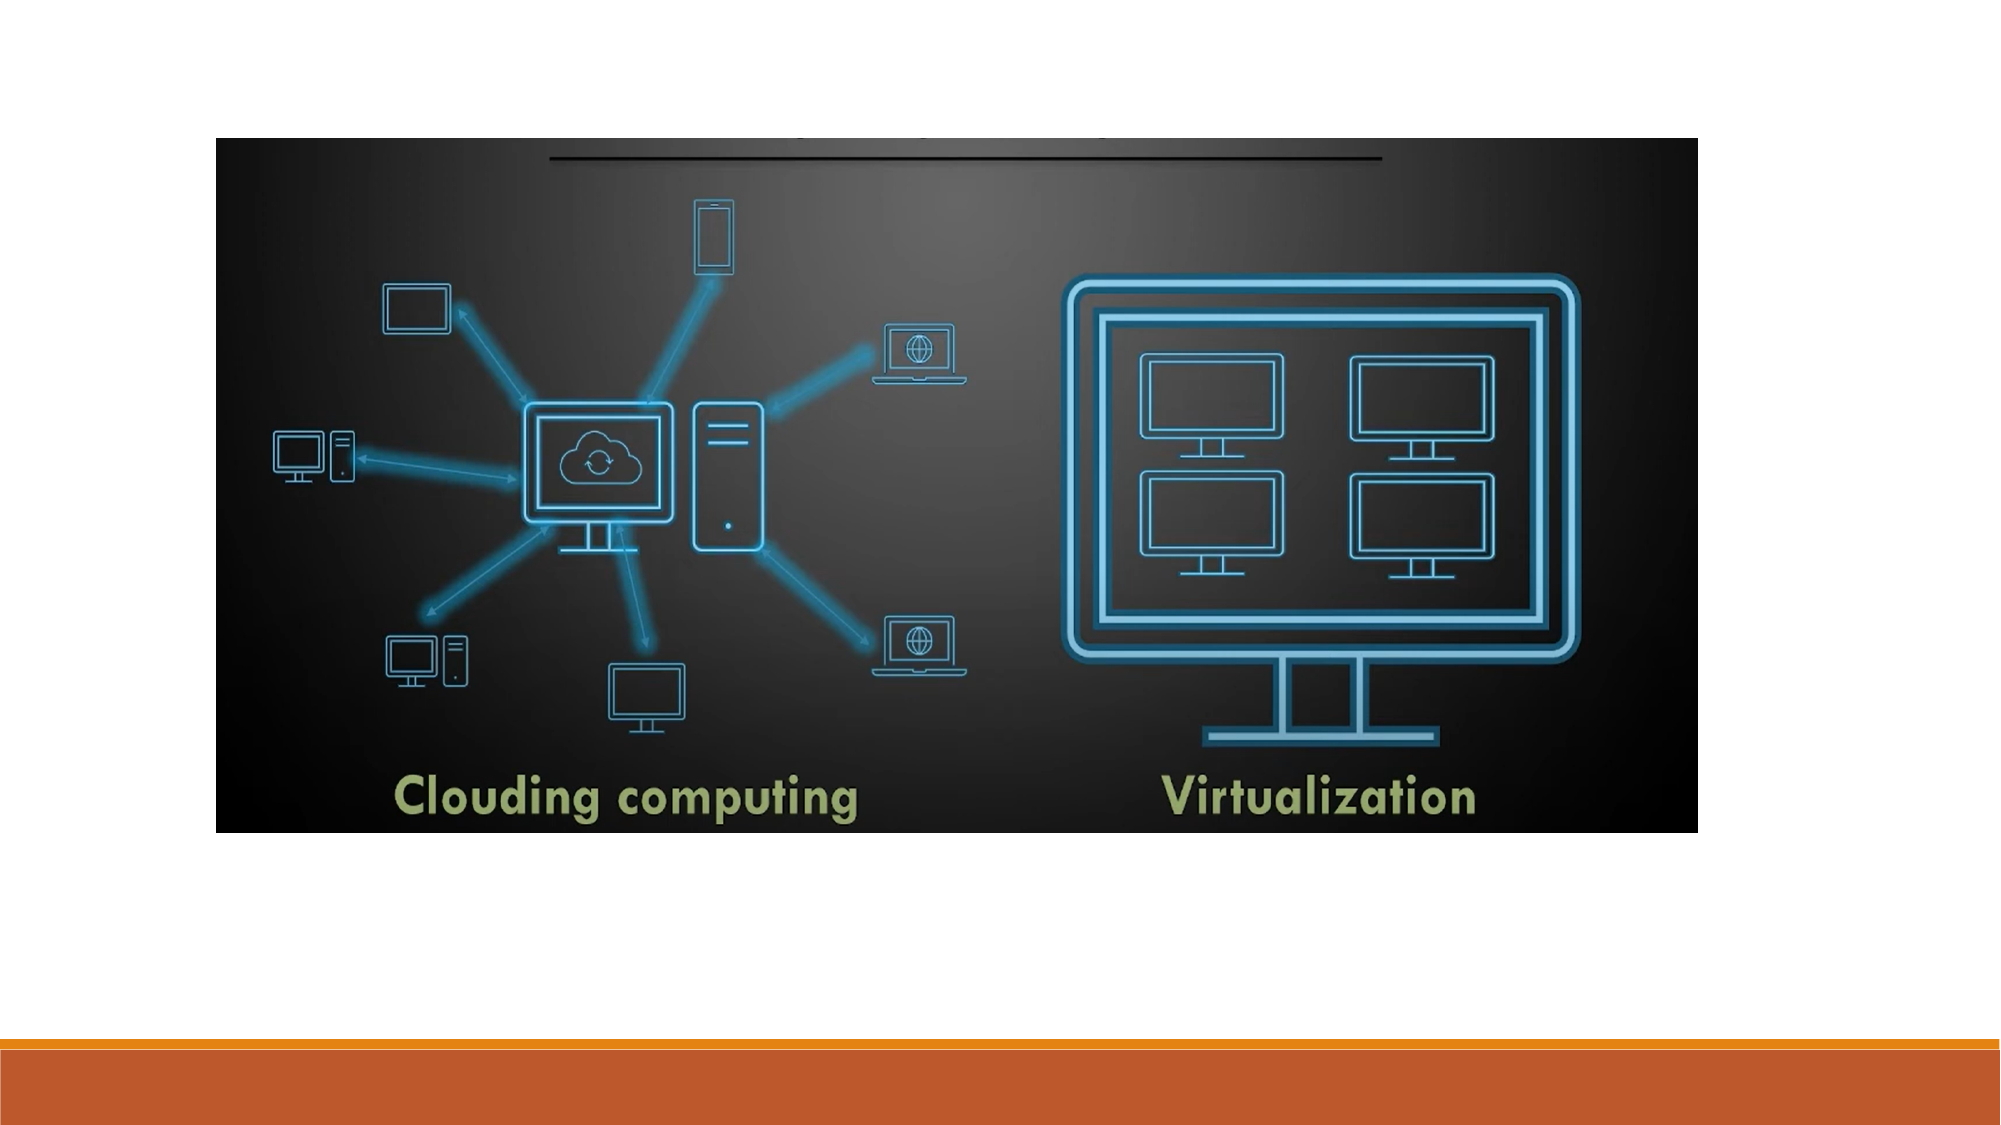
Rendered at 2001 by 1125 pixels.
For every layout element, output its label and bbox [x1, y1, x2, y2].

picture [215, 138, 1698, 834]
